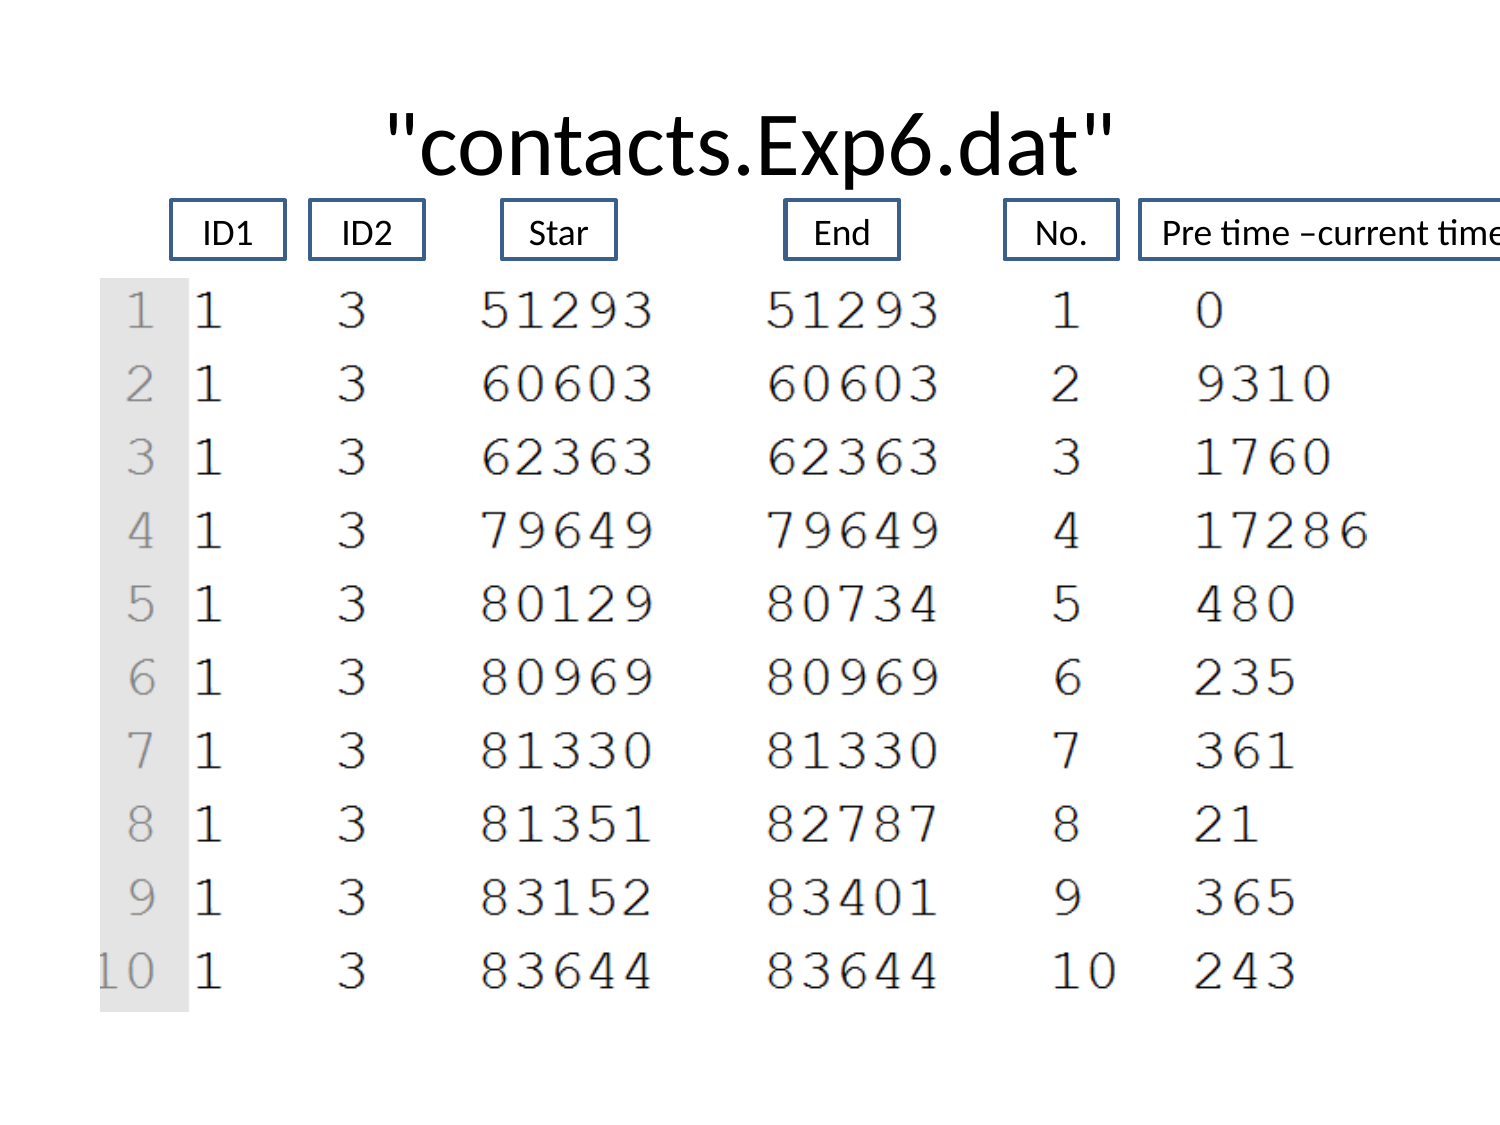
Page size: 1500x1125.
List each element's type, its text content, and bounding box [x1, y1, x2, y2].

text_box End [783, 198, 901, 261]
text_box Star [500, 198, 618, 261]
text_box ID2 [308, 198, 426, 261]
title "contacts.Exp6.dat" [75, 45, 1425, 233]
text_box No. [1003, 198, 1120, 261]
picture [100, 278, 1367, 1012]
text_box ID1 [169, 198, 287, 261]
text_box Pre time –current time [1138, 198, 1500, 261]
